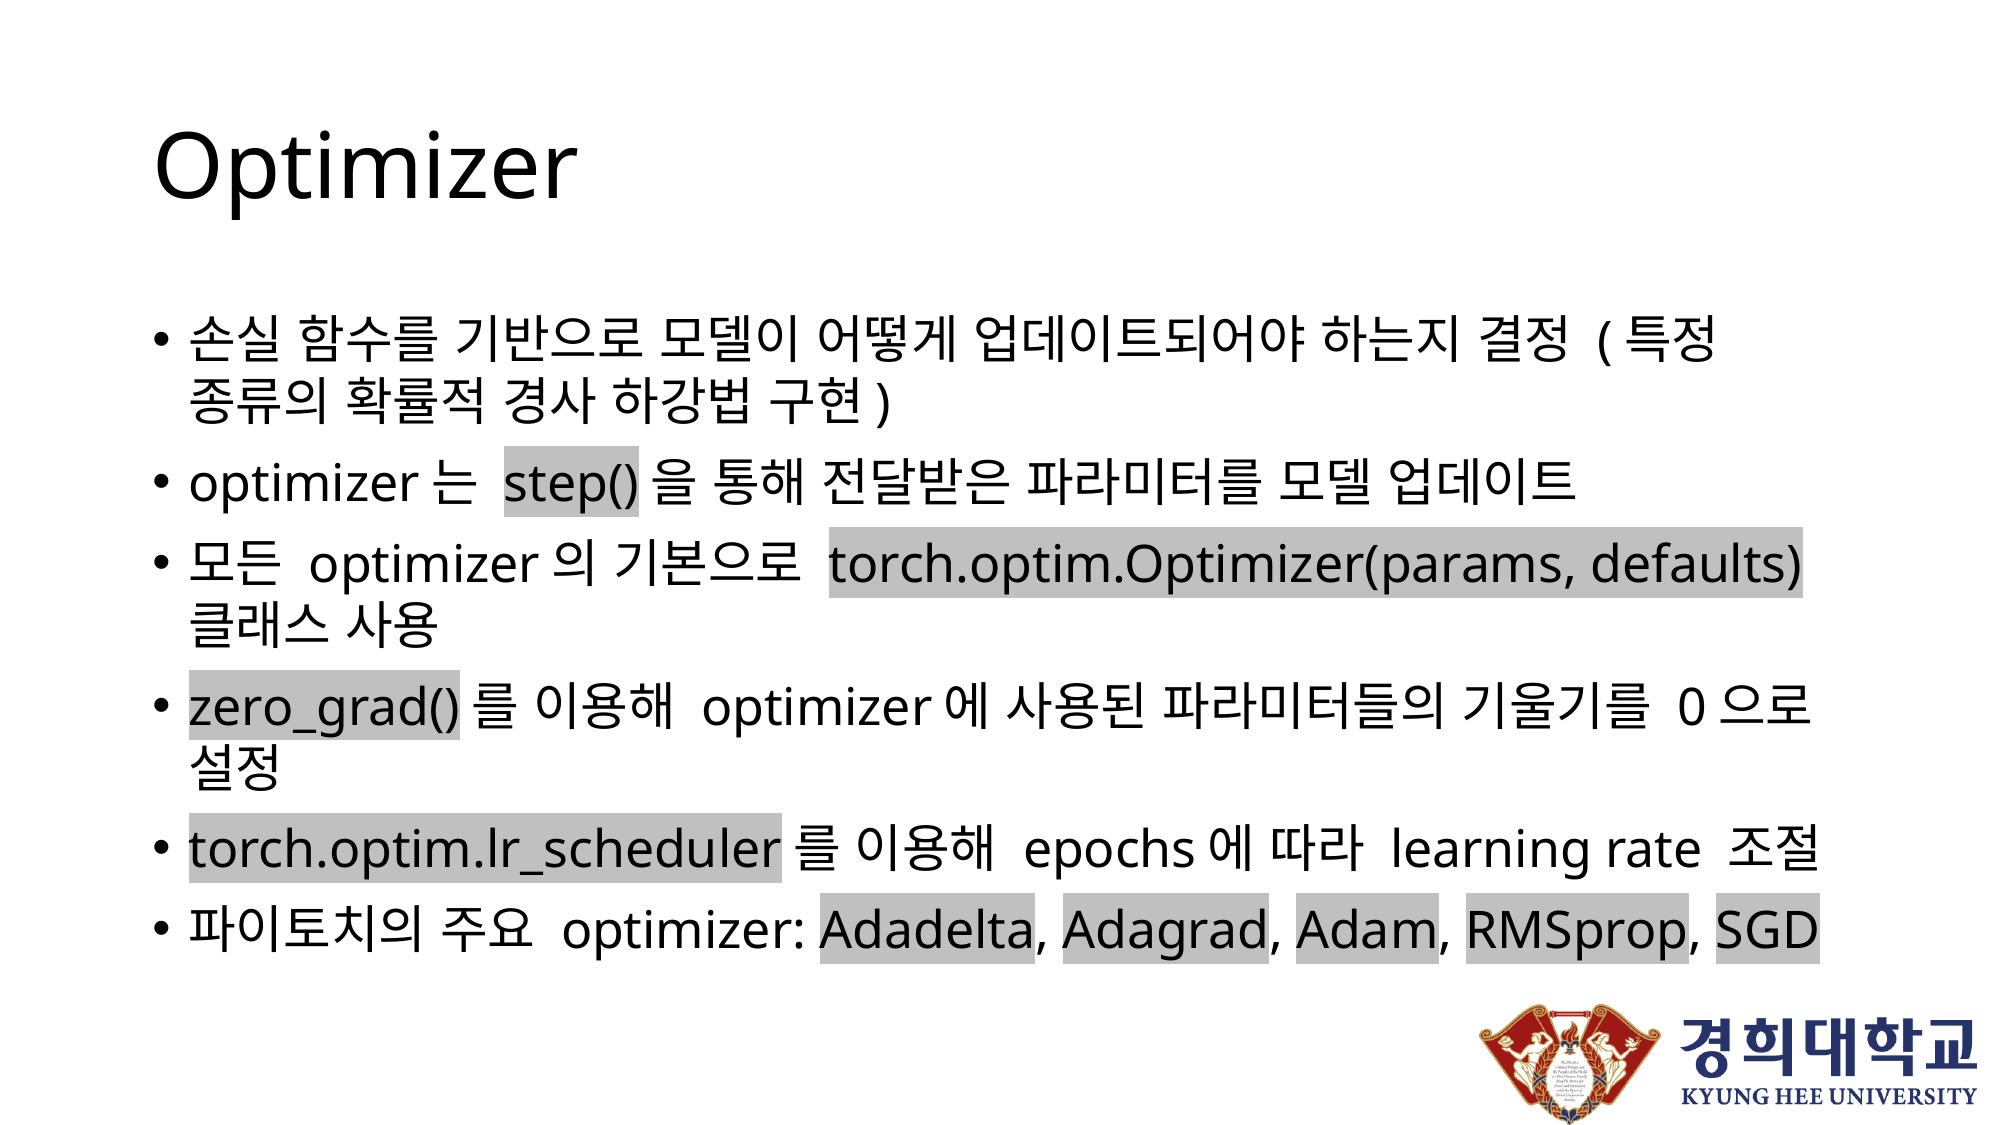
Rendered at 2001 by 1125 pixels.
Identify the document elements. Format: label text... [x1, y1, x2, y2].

list 손실 함수를 기반으로 모델이 어떻게 업데이트되어야 하는지 결정 (특정 종류의 확률적 경사 하강법 구현) optimizer는 step()을 통해 전달받은 파라미터를 모델 업데이트 모든 optimizer의 기본으로 torch.optim.Optimizer(params, defaults)클래스 사용 zero_grad()를 이용해 optimizer에 사용된 파라미터들의 기울기를 0으로 설정 torch.optim.lr_scheduler를 이용해 epochs에 따라 learning rate 조절 파이토치의 주요 optimizer: Adadelta, Adagrad, Adam, RMSprop, SGD [137, 299, 1863, 1014]
title Optimizer [137, 59, 1863, 278]
picture [1479, 1004, 1977, 1125]
